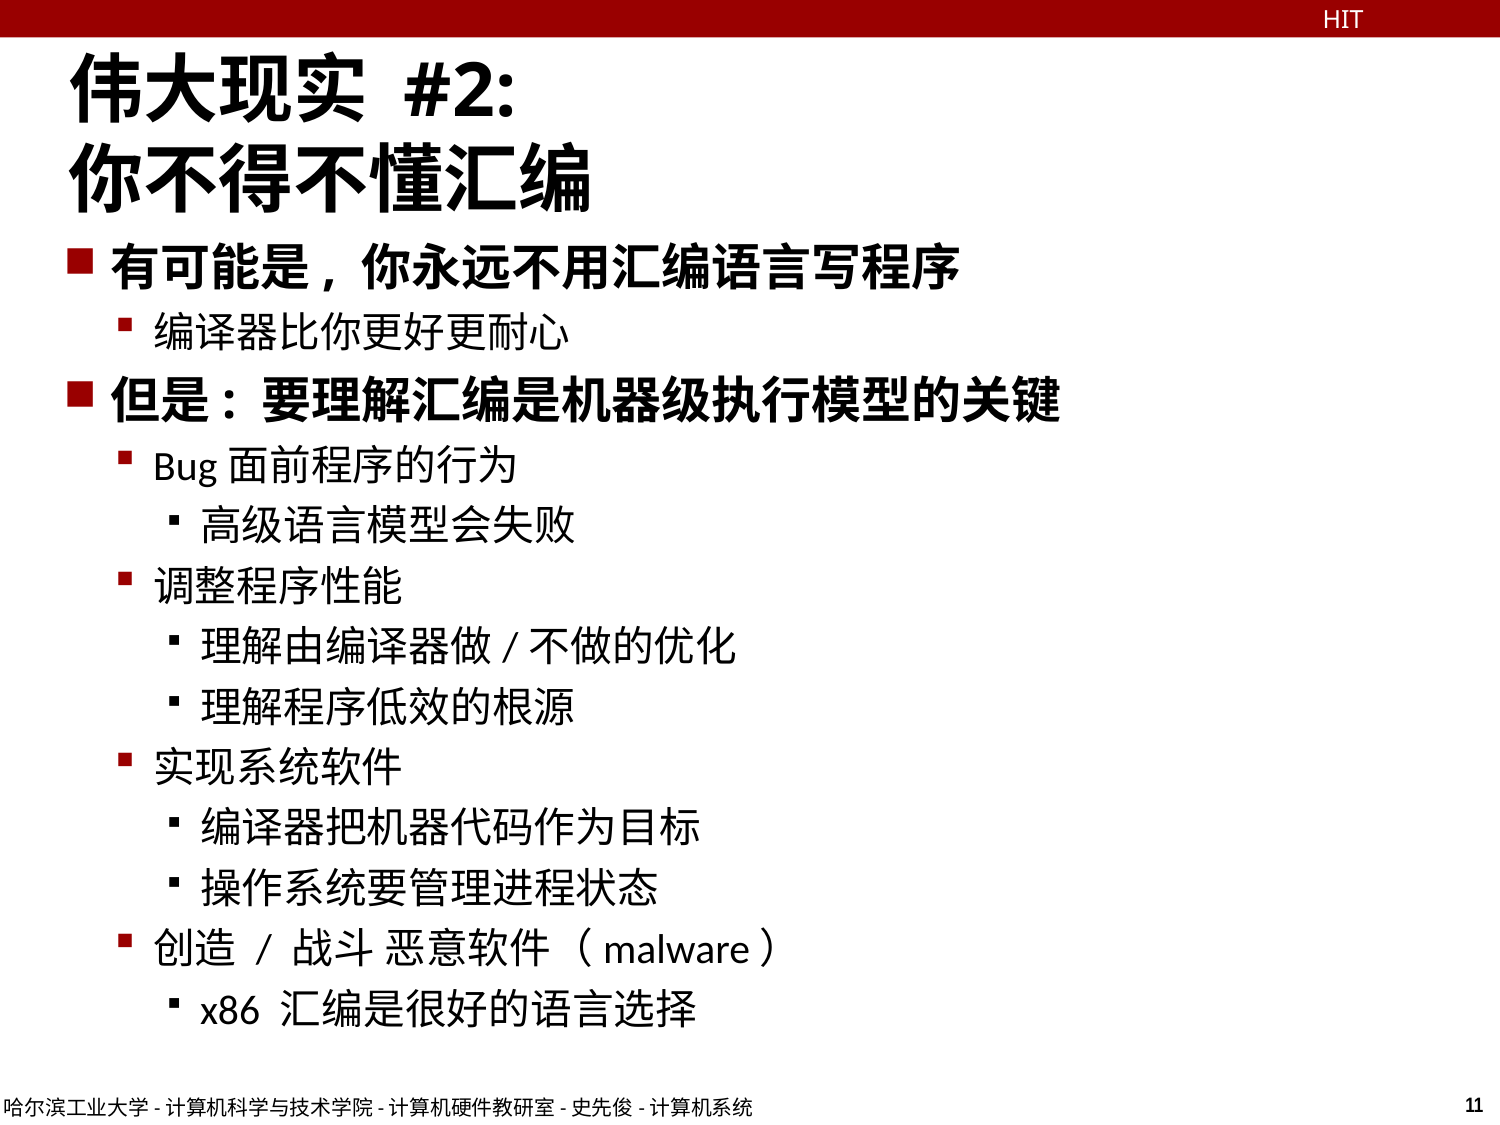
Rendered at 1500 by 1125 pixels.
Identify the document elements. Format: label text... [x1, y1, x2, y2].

list 有可能是, 你永远不用汇编语言写程序 编译器比你更好更耐心 但是: 要理解汇编是机器级执行模型的关键 Bug面前程序的行为 高级语言模型会失败 调整程序性能 理解由编译器做/不做的优化 理解程序低效的根源 实现系统软件 编译器把机器代码作为目标 操作系统要管理进程状态 创造 / 战斗 恶意软件（malware） x86 汇编是很好的语言选择 [62, 228, 1438, 1122]
text_box HIT [1322, 3, 1500, 33]
title 伟大现实 #2: 你不得不懂汇编 [62, 41, 1438, 222]
text_box [0, 0, 1500, 38]
